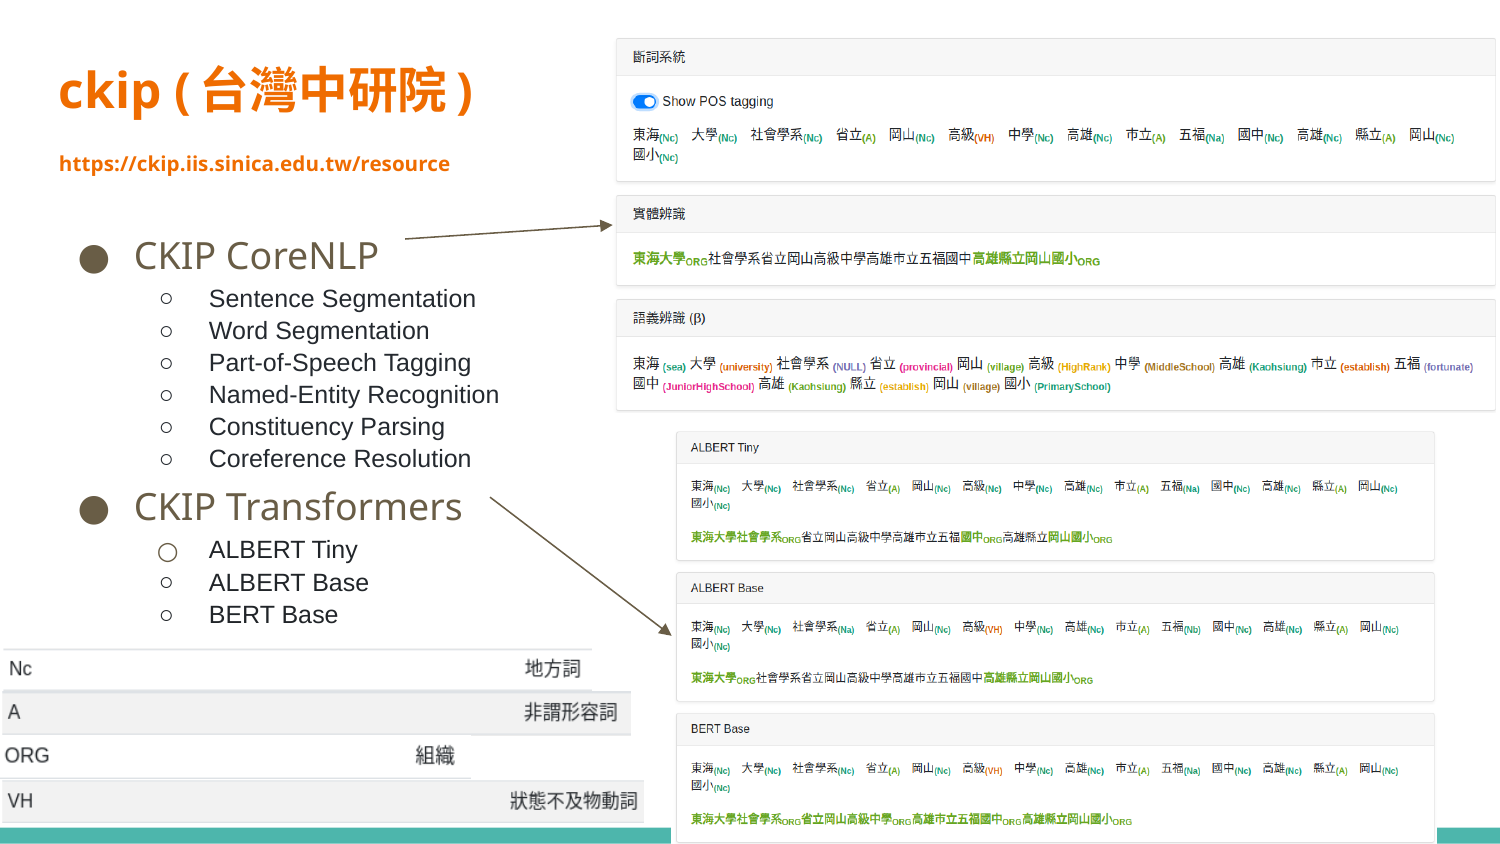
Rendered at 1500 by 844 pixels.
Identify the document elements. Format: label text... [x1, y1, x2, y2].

picture [0, 648, 644, 823]
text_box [404, 224, 613, 240]
picture [612, 37, 1496, 413]
title ckip (台灣中研院) https://ckip.iis.sinica.edu.tw/resource [43, 25, 1442, 194]
picture [671, 427, 1437, 844]
list CKIP CoreNLP Sentence Segmentation Word Segmentation Part-of-Speech Tagging Named-Entity Recognition Constituency Parsing Coreference Resolution CKIP Transformers ALBERT Tiny ALBERT Base BERT Base [43, 206, 1442, 749]
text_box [489, 496, 672, 636]
